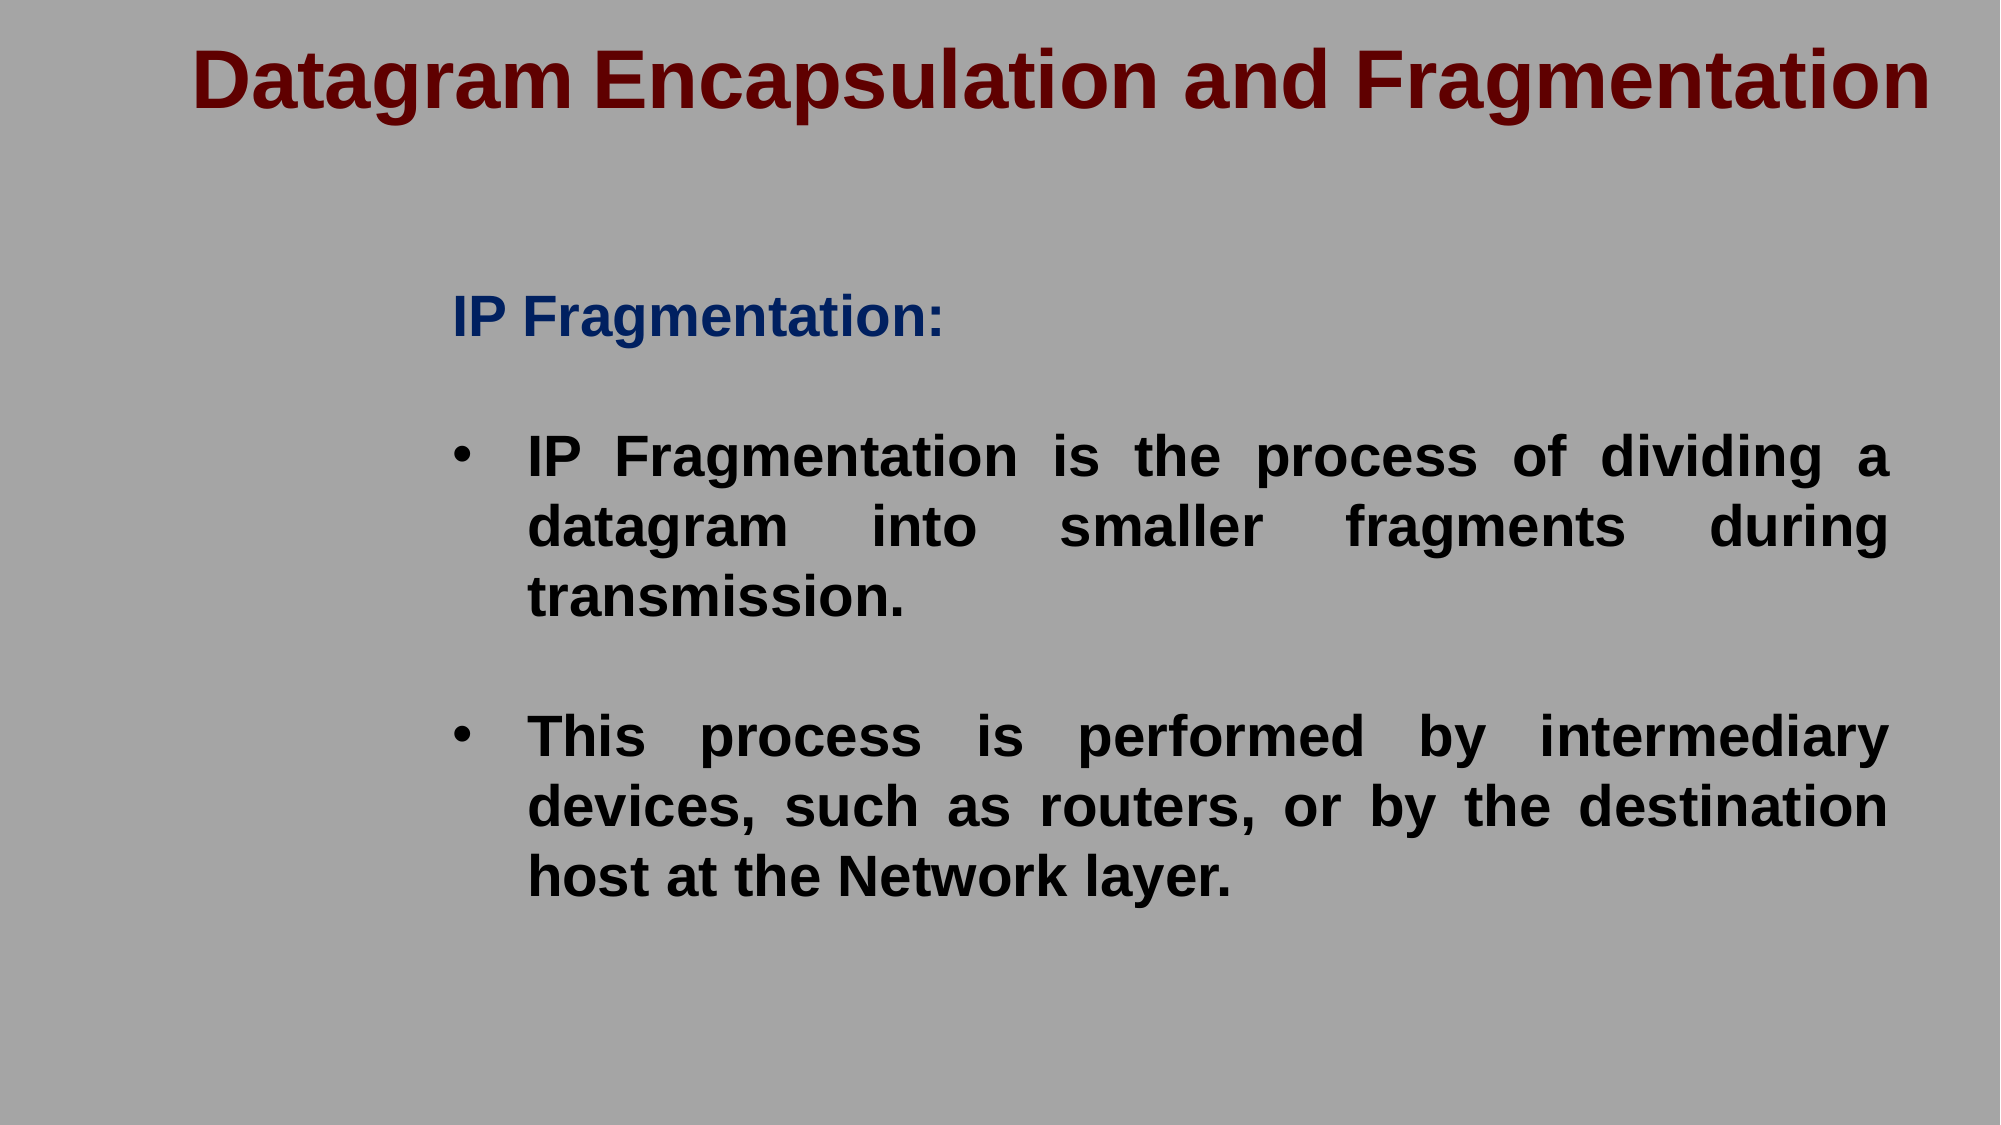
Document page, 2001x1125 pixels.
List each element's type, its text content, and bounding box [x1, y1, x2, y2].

text_box IP Fragmentation: IP Fragmentation is the process of dividing a datagram into smaller fragments during transmission. This process is performed by intermediary devices, such as routers, or by the destination host at the Network layer. [437, 270, 1907, 916]
text_box Datagram Encapsulation and Fragmentation [175, 0, 1990, 133]
text_box [99, 55, 1946, 197]
